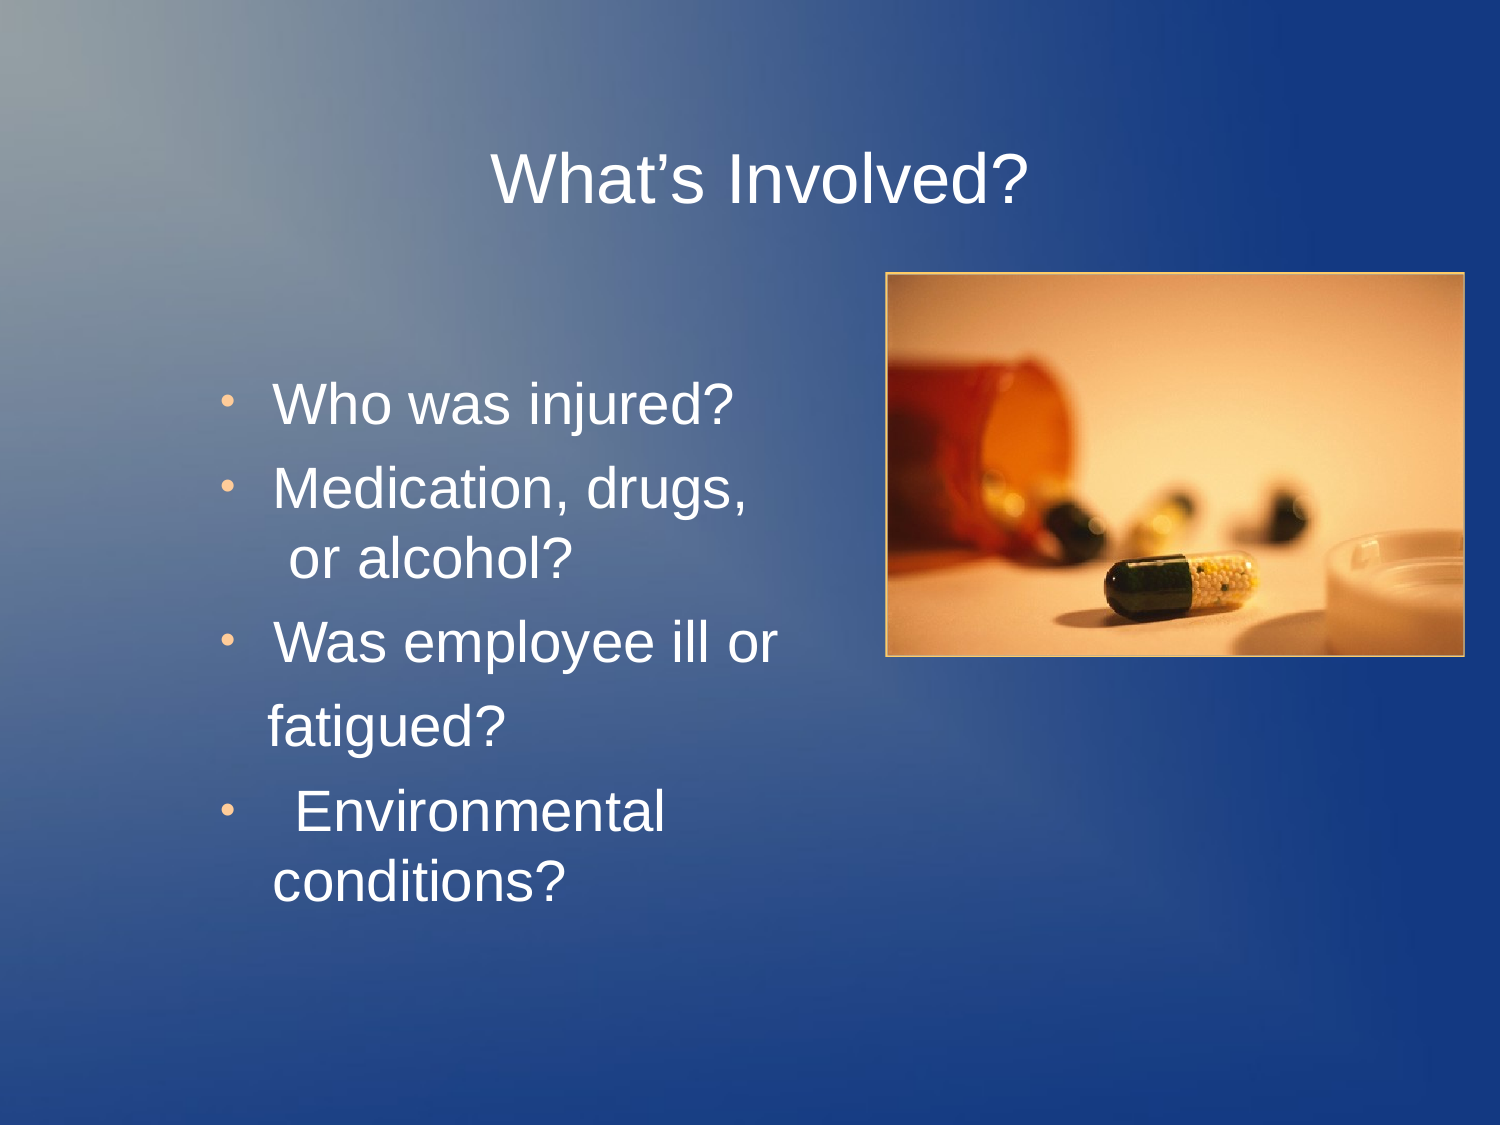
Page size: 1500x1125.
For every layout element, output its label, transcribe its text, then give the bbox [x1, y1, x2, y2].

text_box ● [217, 619, 243, 654]
text_box ● [217, 380, 243, 415]
text_box ● [217, 788, 243, 823]
picture [0, 0, 1500, 1125]
text_box ● [217, 465, 243, 499]
title What’s Involved? [488, 129, 1037, 321]
text_box Who was injured? Medication, drugs, or alcohol? Was employee ill or fatigued? Environmental conditions? [248, 349, 961, 913]
text_box [885, 272, 1465, 657]
